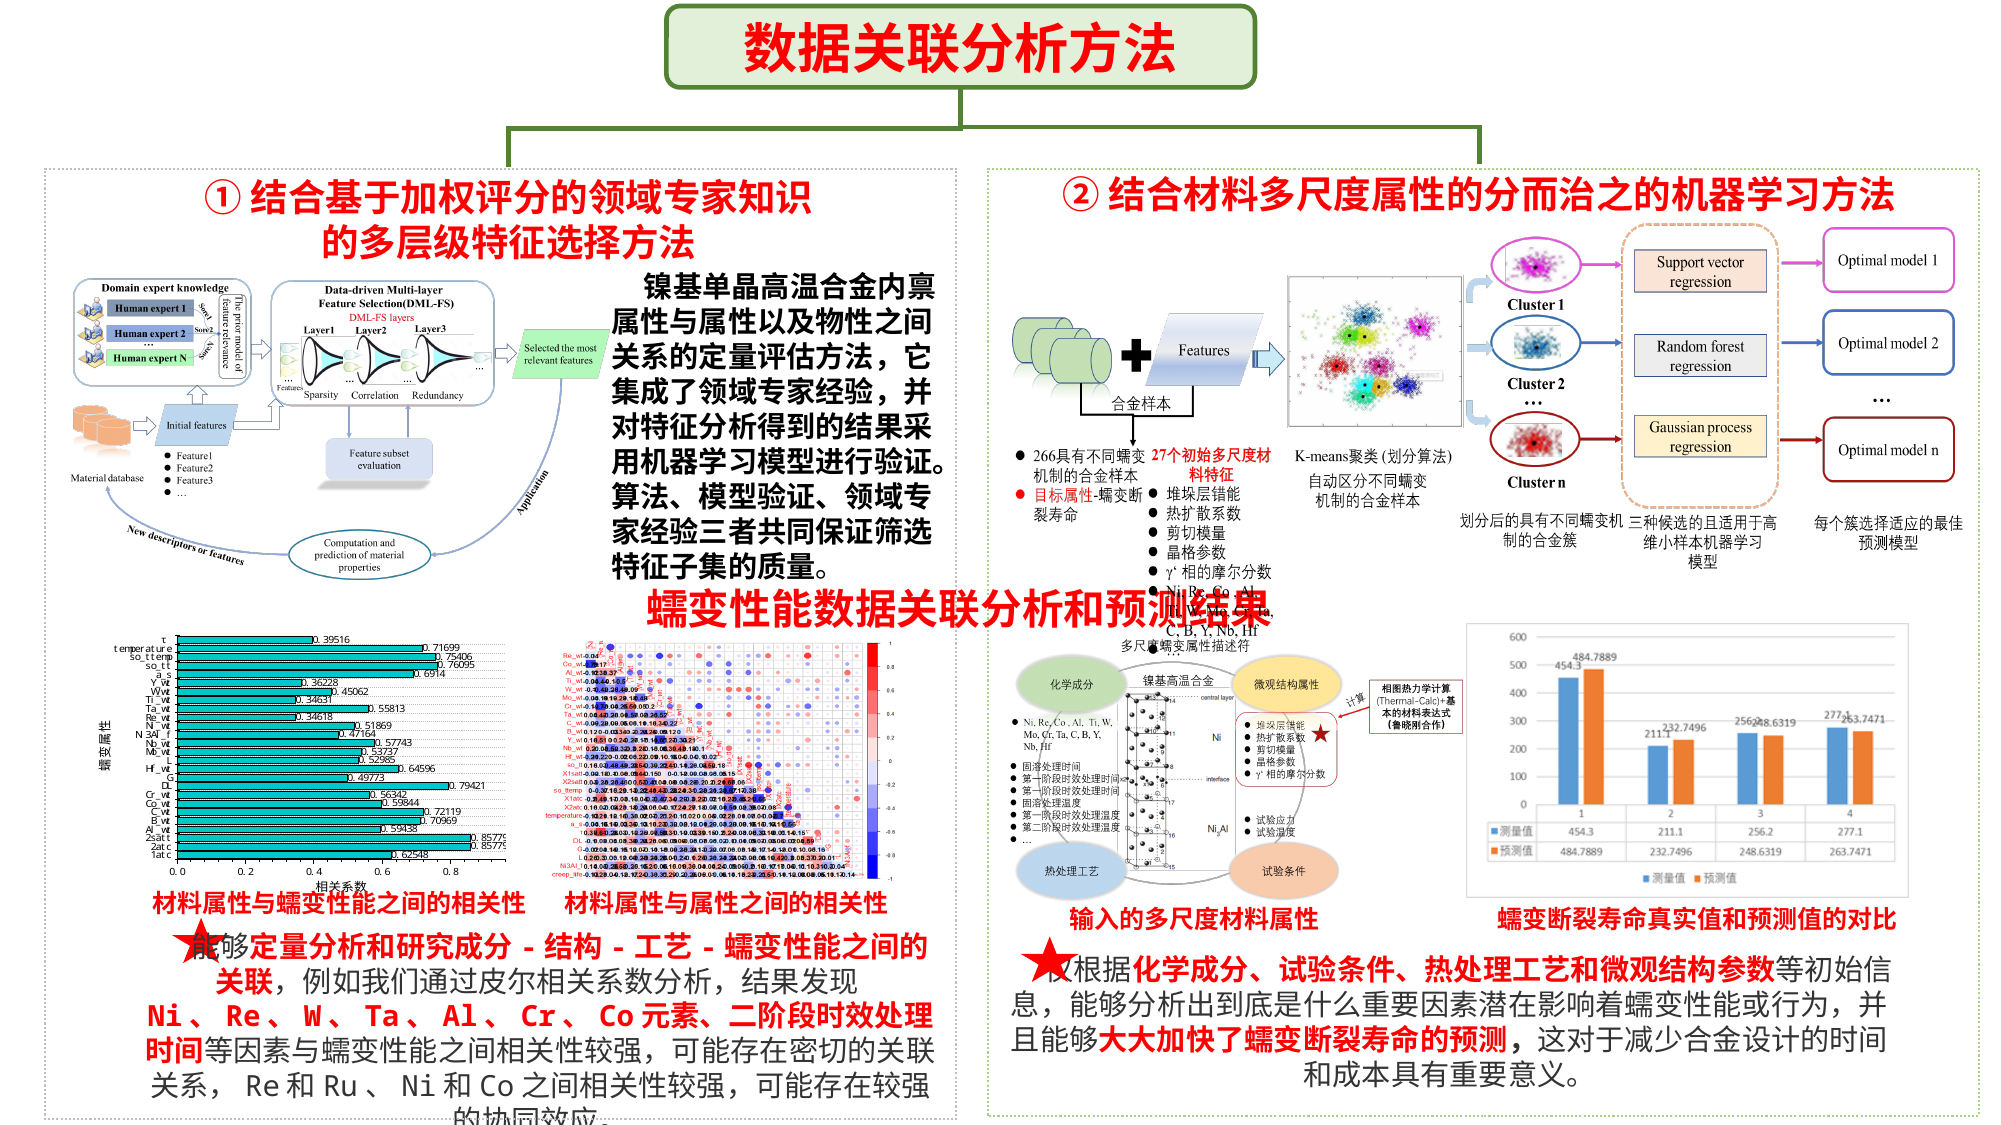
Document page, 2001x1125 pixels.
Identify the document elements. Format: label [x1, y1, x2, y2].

picture [63, 277, 610, 580]
picture [1006, 223, 1972, 669]
text_box [45, 5, 1979, 1119]
